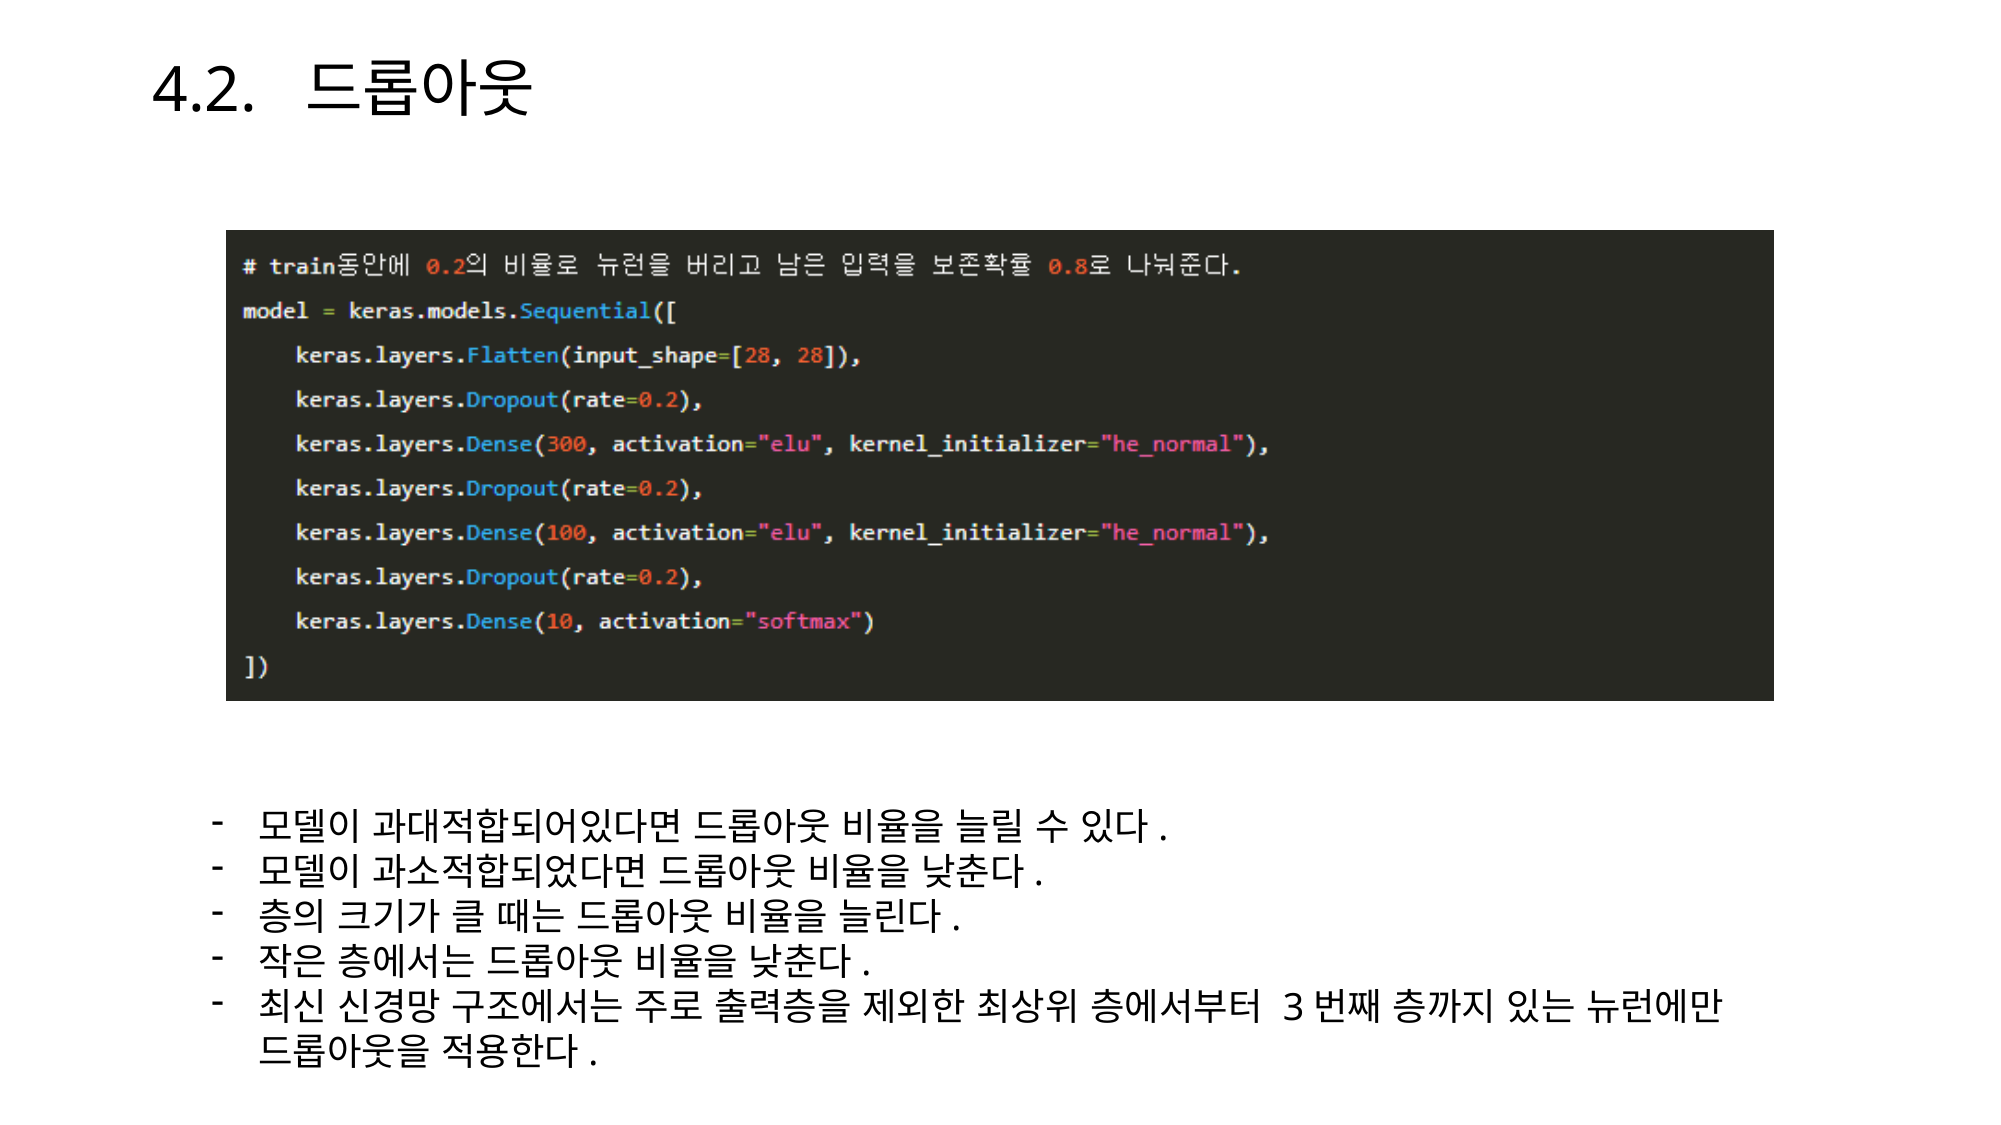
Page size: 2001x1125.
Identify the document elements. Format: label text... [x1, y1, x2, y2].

picture [226, 230, 1774, 701]
title 4.2. 드롭아웃 [137, 24, 1863, 158]
text_box 모델이 과대적합되어있다면 드롭아웃 비율을 늘릴 수 있다. 모델이 과소적합되었다면 드롭아웃 비율을 낮춘다. 층의 크기가 클 때는 드롭아웃 비율을 늘린다. 작은 층에서는 드롭아웃 비율을 낮춘다. 최신 신경망 구조에서는 주로 출력층을 제외한 최상위 층에서부터 3번째 층까지 있는 뉴런에만 드롭아웃을 적용한다. [196, 795, 1804, 1081]
